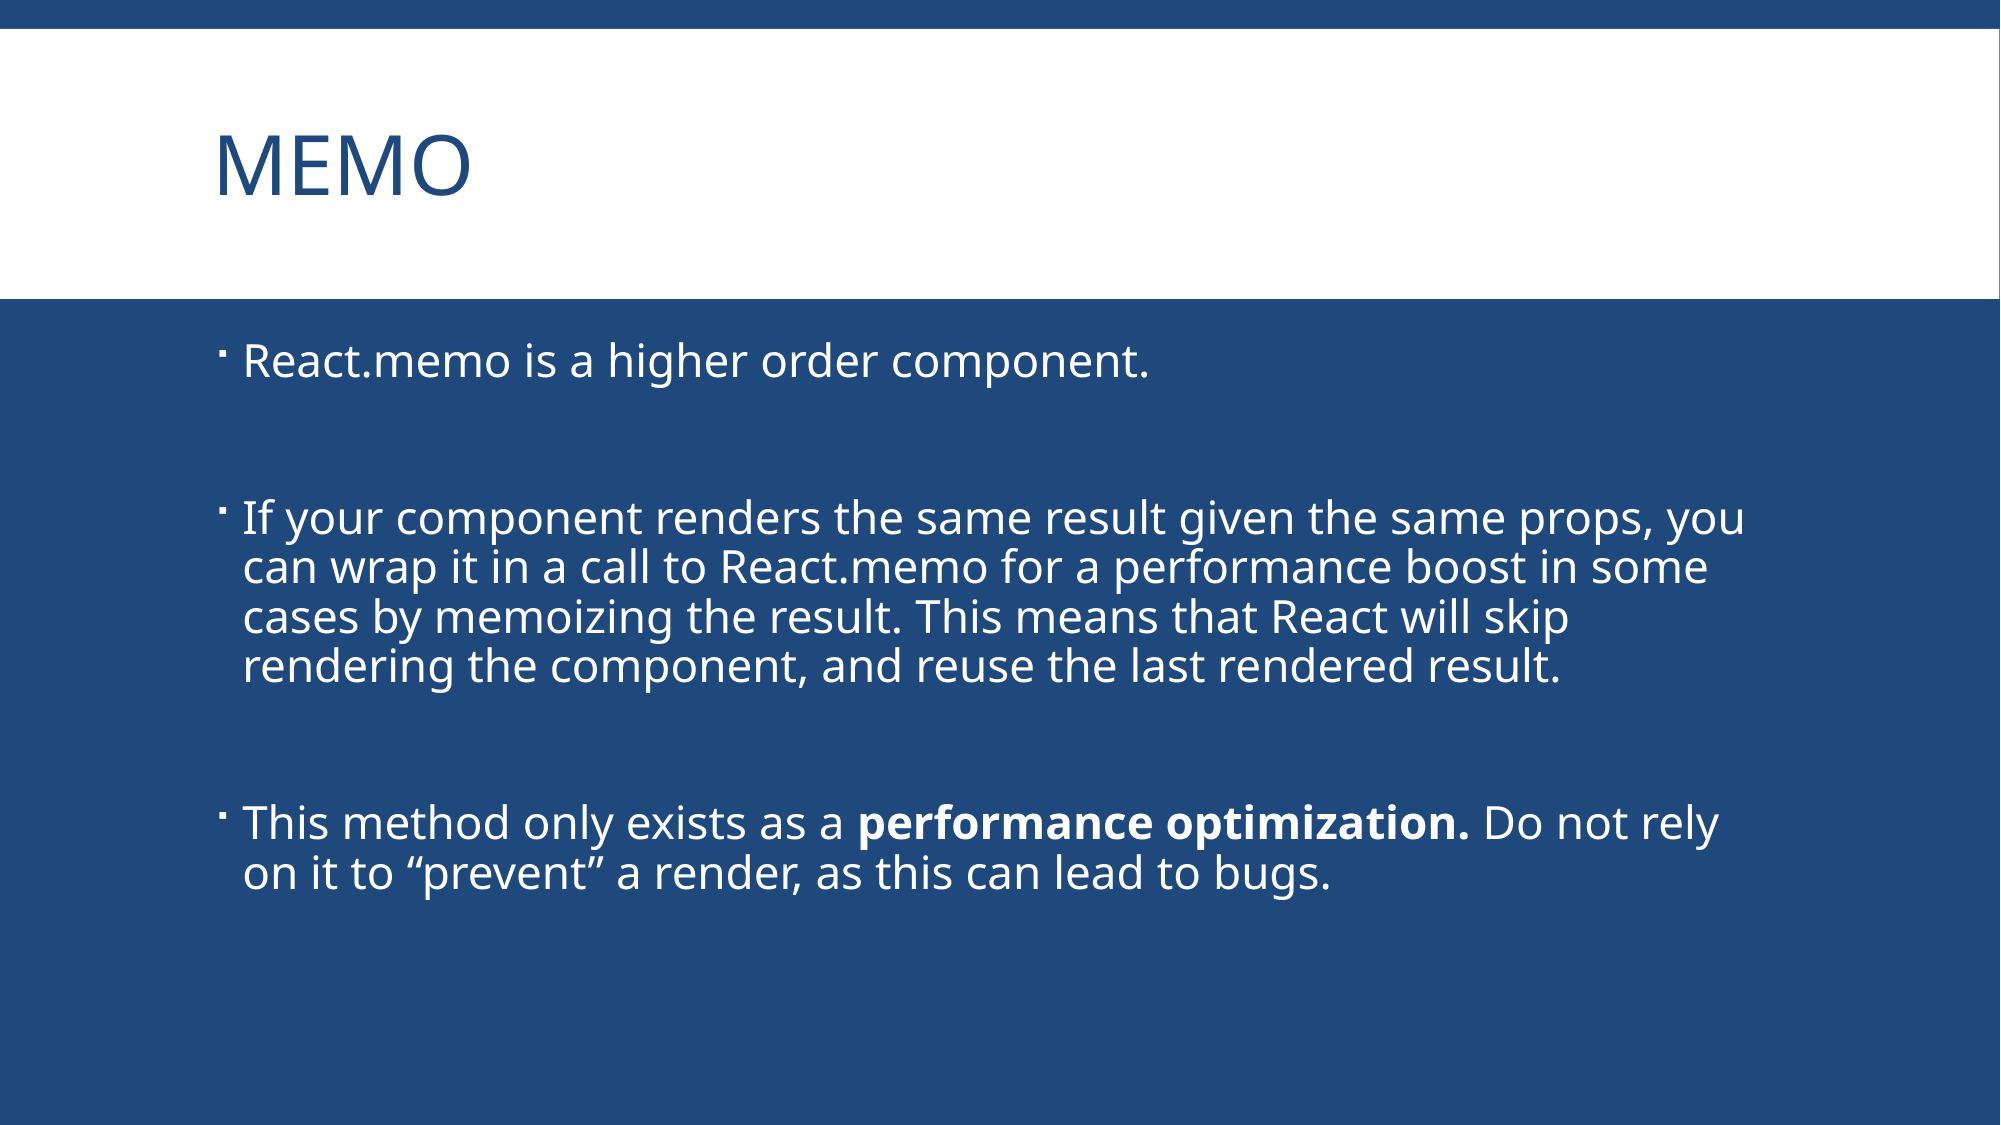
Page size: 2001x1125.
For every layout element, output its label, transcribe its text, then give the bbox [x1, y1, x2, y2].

title memo [197, 46, 1803, 295]
list React.memo is a higher order component. If your component renders the same result given the same props, you can wrap it in a call to React.memo for a performance boost in some cases by memoizing the result. This means that React will skip rendering the component, and reuse the last rendered result. This method only exists as a performance optimization. Do not rely on it to “prevent” a render, as this can lead to bugs. [197, 329, 1803, 1020]
